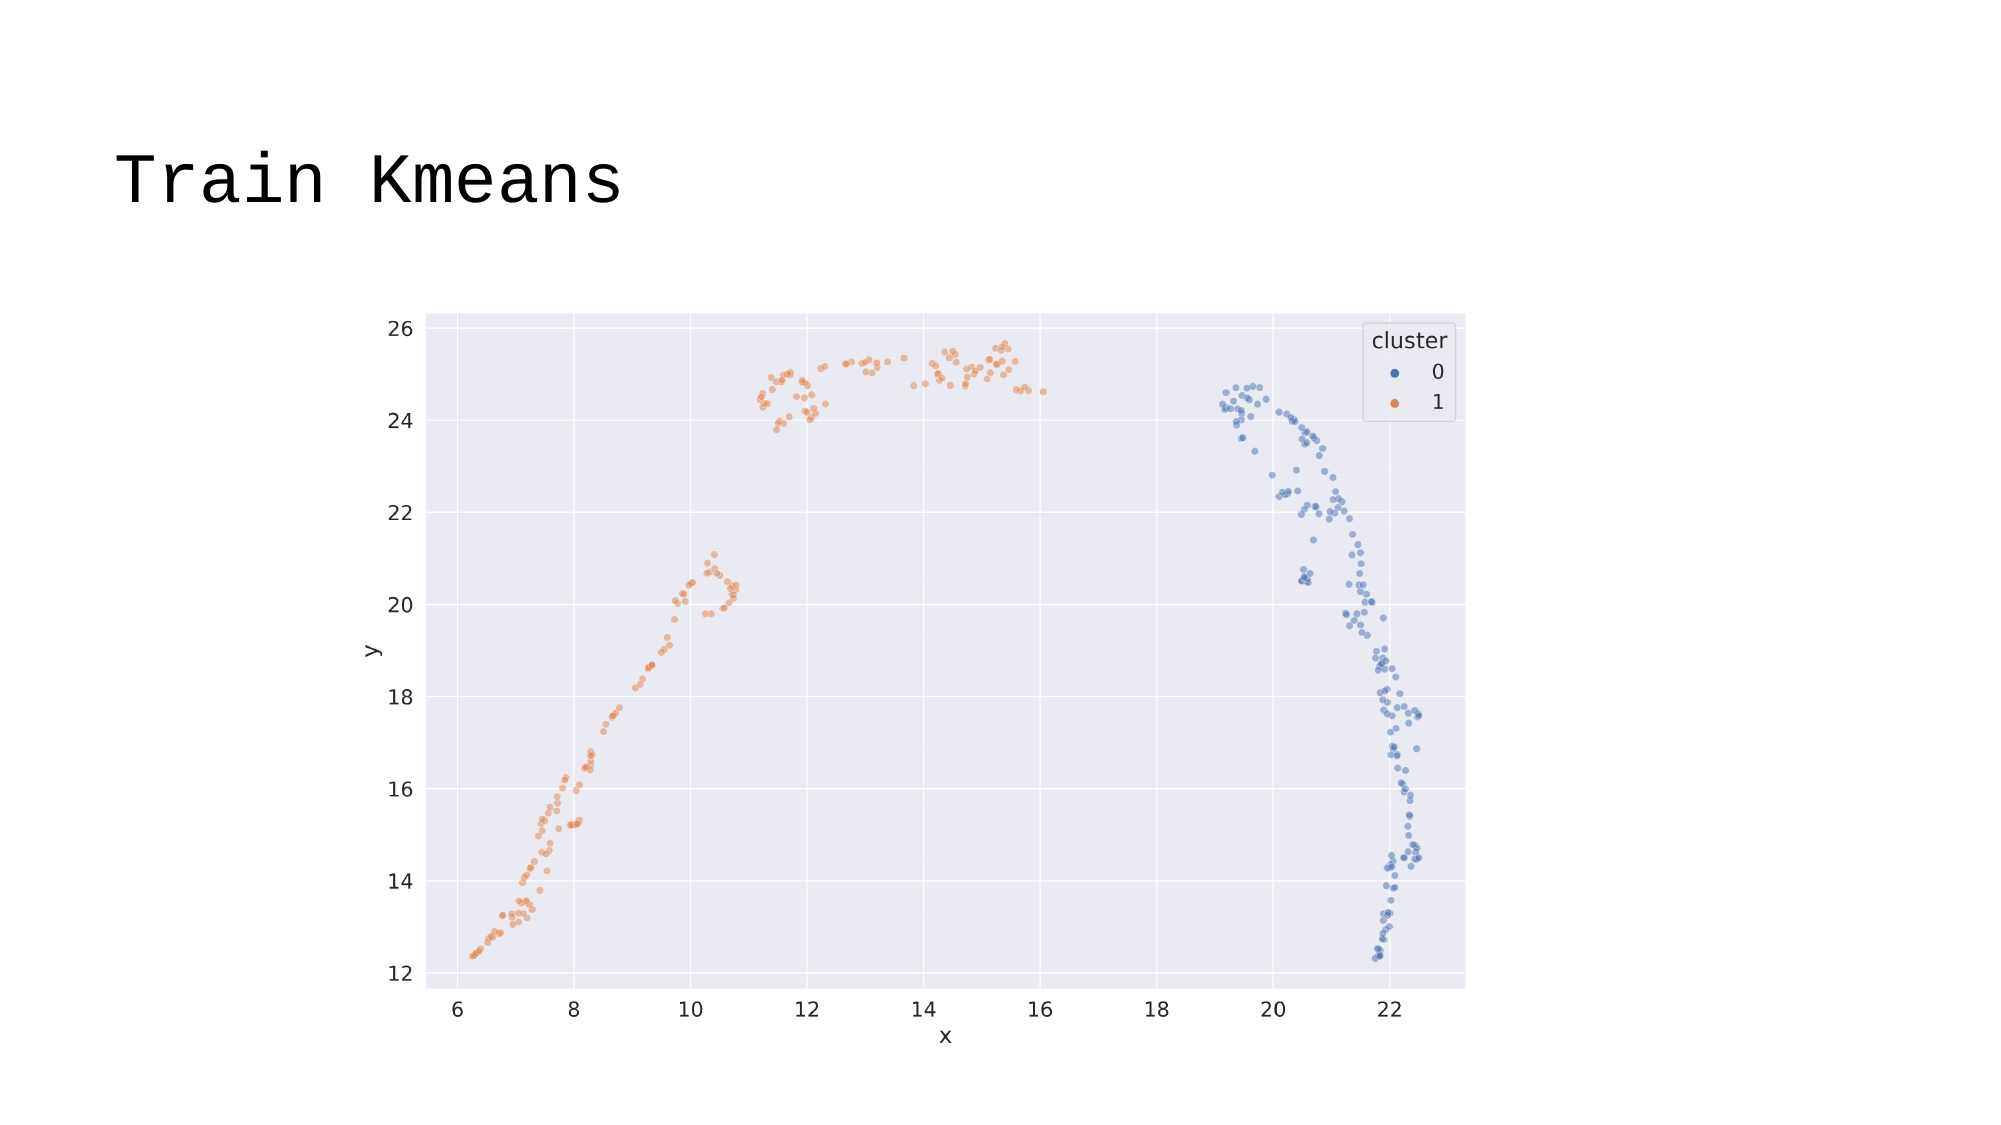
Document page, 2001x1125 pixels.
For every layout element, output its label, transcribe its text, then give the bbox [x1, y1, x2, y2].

picture [257, 205, 1600, 1101]
title Train Kmeans [99, 112, 1294, 225]
